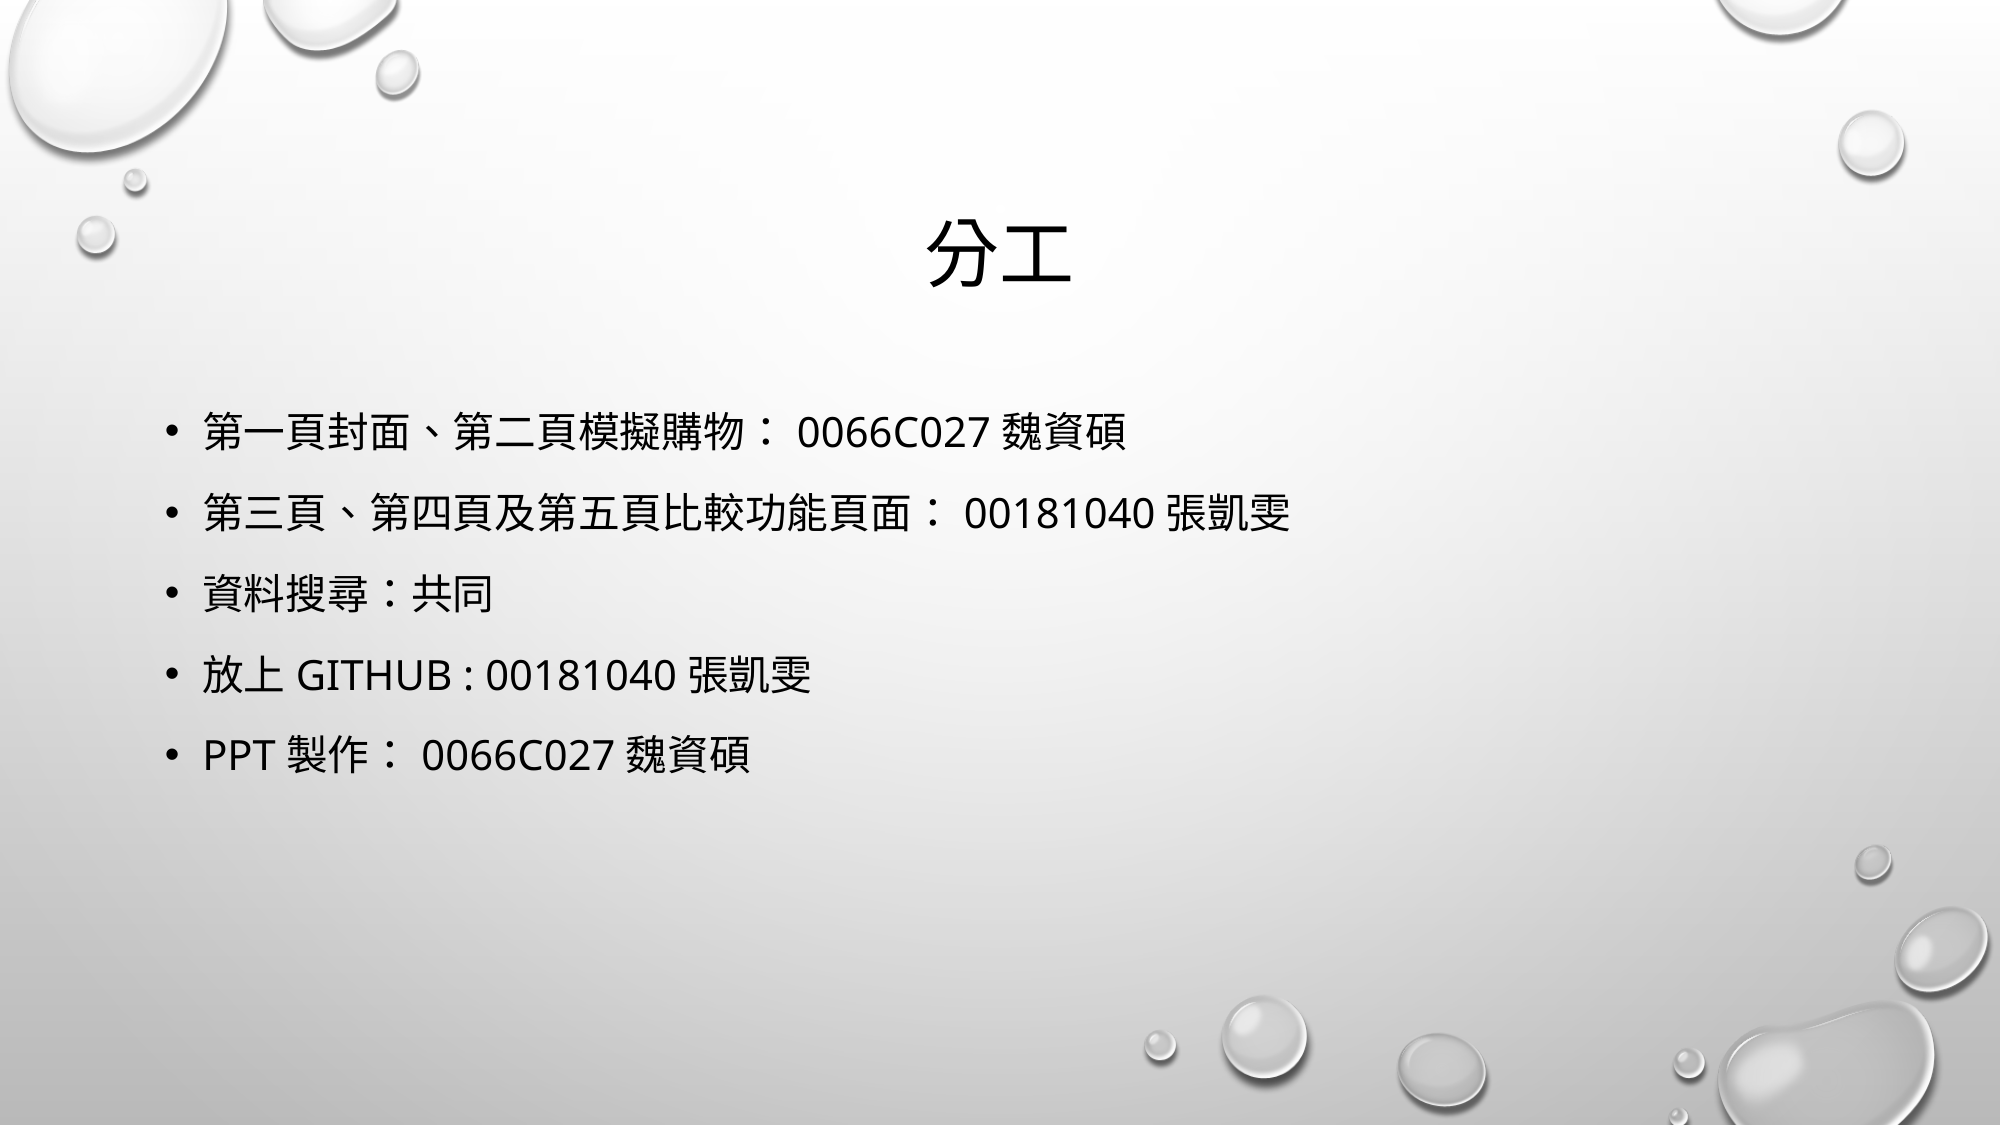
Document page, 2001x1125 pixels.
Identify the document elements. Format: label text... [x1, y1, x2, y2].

list 第一頁封面、第二頁模擬購物：0066C027魏資碩 第三頁、第四頁及第五頁比較功能頁面：00181040張凱雯 資料搜尋：共同 放上github : 00181040張凱雯 Ppt製作：0066C027魏資碩 [149, 388, 1850, 950]
title 分工 [149, 126, 1851, 389]
picture [0, 0, 2000, 1125]
